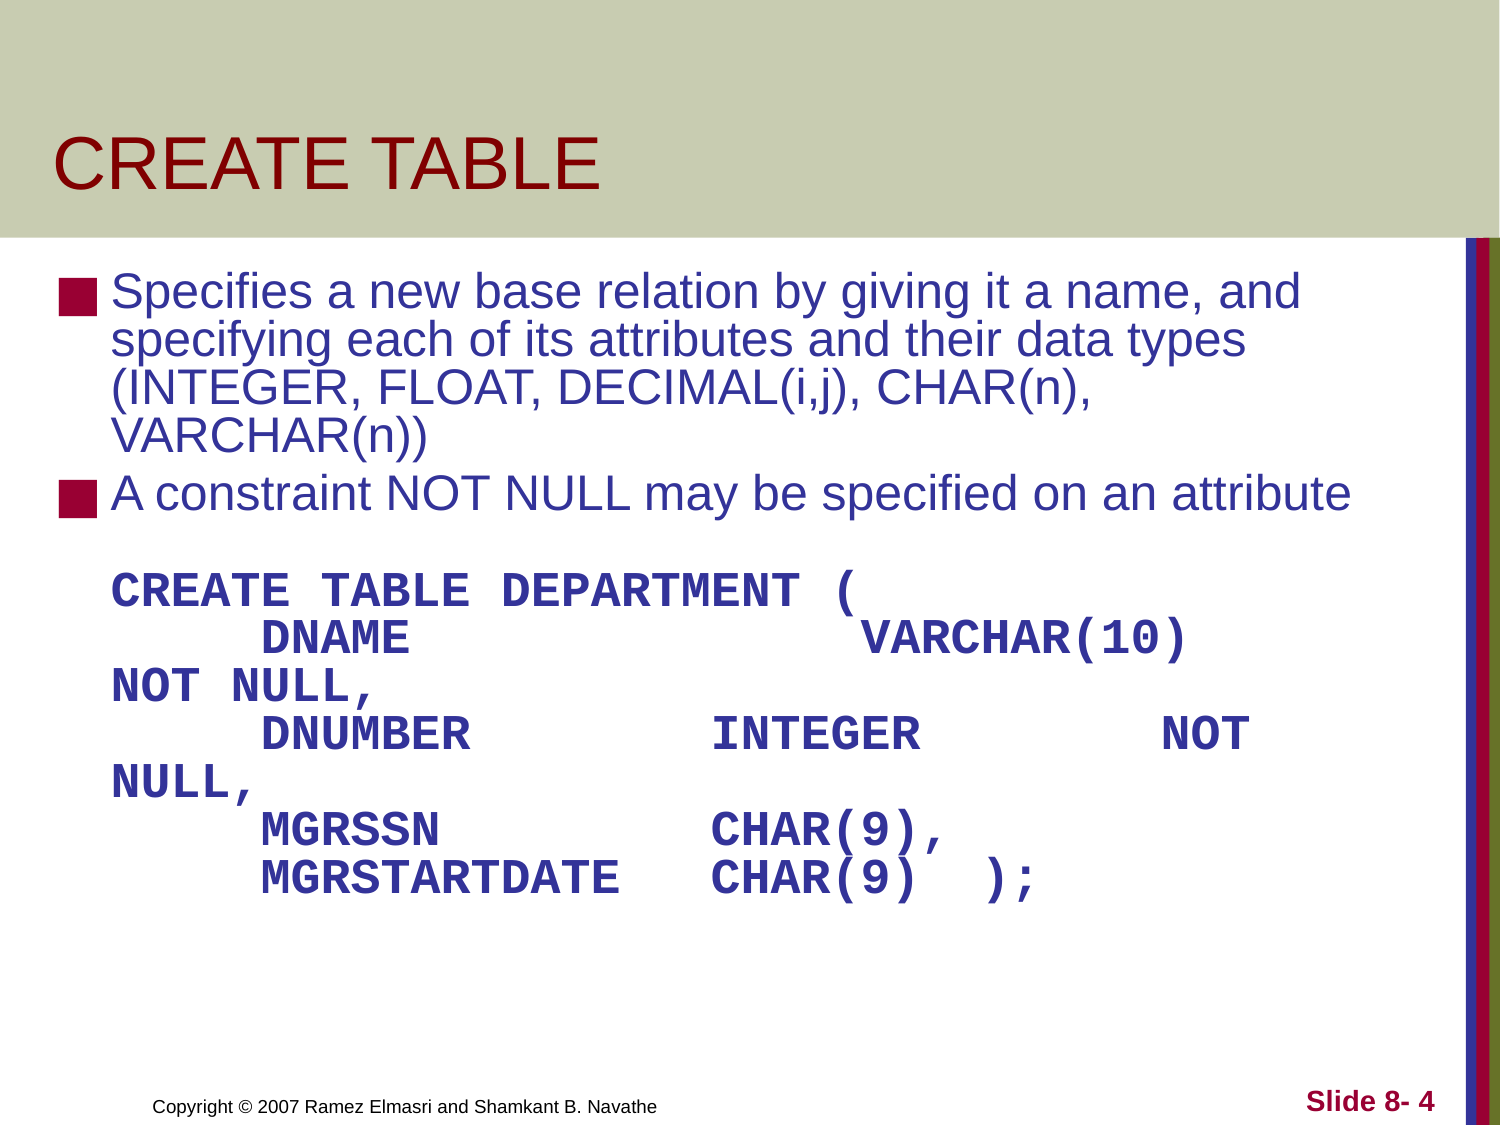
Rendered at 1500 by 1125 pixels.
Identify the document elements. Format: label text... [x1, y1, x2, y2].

title CREATE TABLE [37, 49, 1317, 213]
text_box Slide 8- ‹#› [1137, 1049, 1450, 1125]
list Specifies a new base relation by giving it a name, and specifying each of its attributes and their data types (INTEGER, FLOAT, DECIMAL(i,j), CHAR(n), VARCHAR(n)) A constraint NOT NULL may be specified on an attribute CREATE TABLE DEPARTMENT ( DNAME VARCHAR(10) NOT NULL, DNUMBER INTEGER NOT NULL, MGRSSN CHAR(9), MGRSTARTDATE CHAR(9) ); [39, 262, 1400, 1013]
